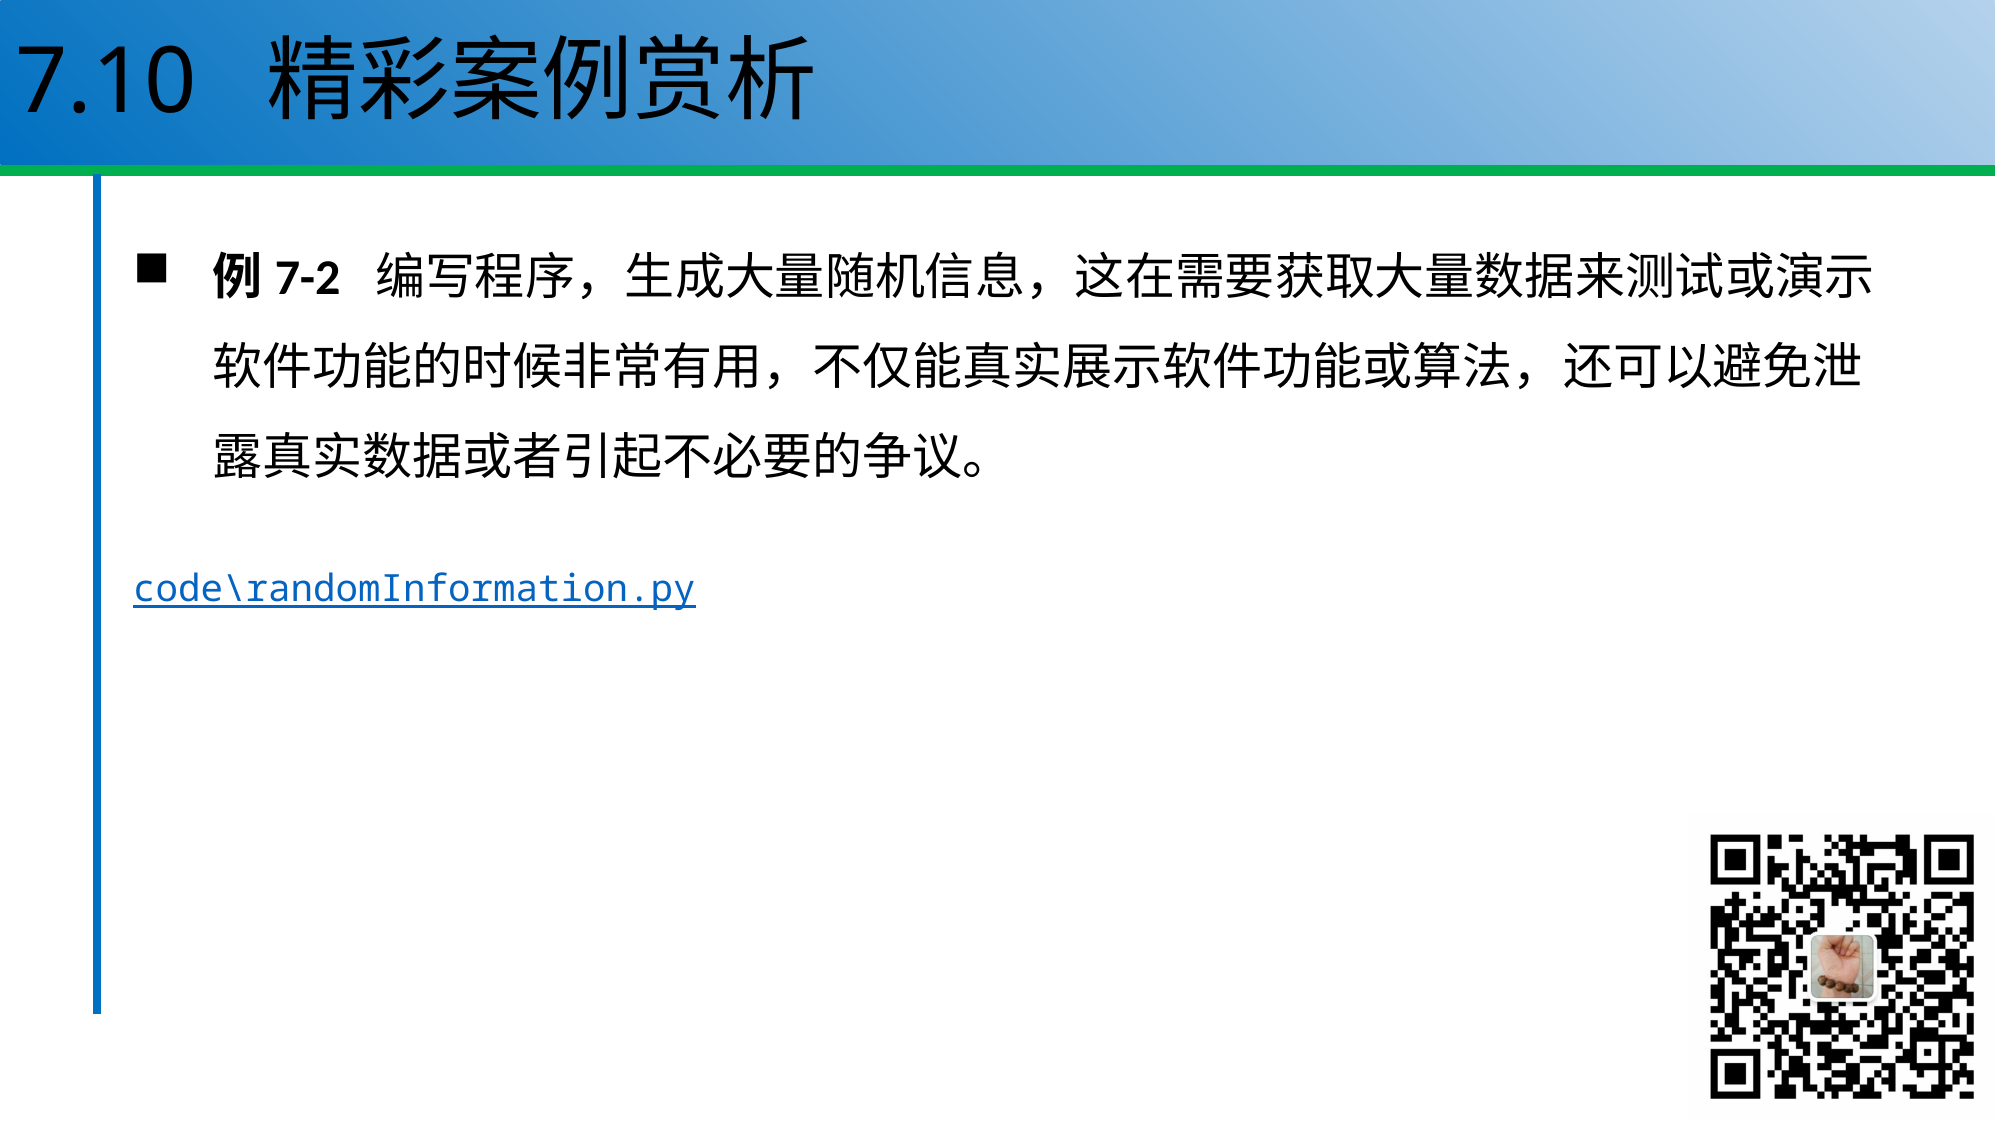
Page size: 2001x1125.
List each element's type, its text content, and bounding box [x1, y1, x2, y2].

picture [1689, 813, 1995, 1120]
list 例7-2 编写程序，生成大量随机信息，这在需要获取大量数据来测试或演示软件功能的时候非常有用，不仅能真实展示软件功能或算法，还可以避免泄露真实数据或者引起不必要的争议。 code\randomInformation.py [118, 206, 1913, 950]
slide_number [1412, 1042, 1863, 1103]
title 7.10 精彩案例赏析 [0, 0, 1995, 165]
